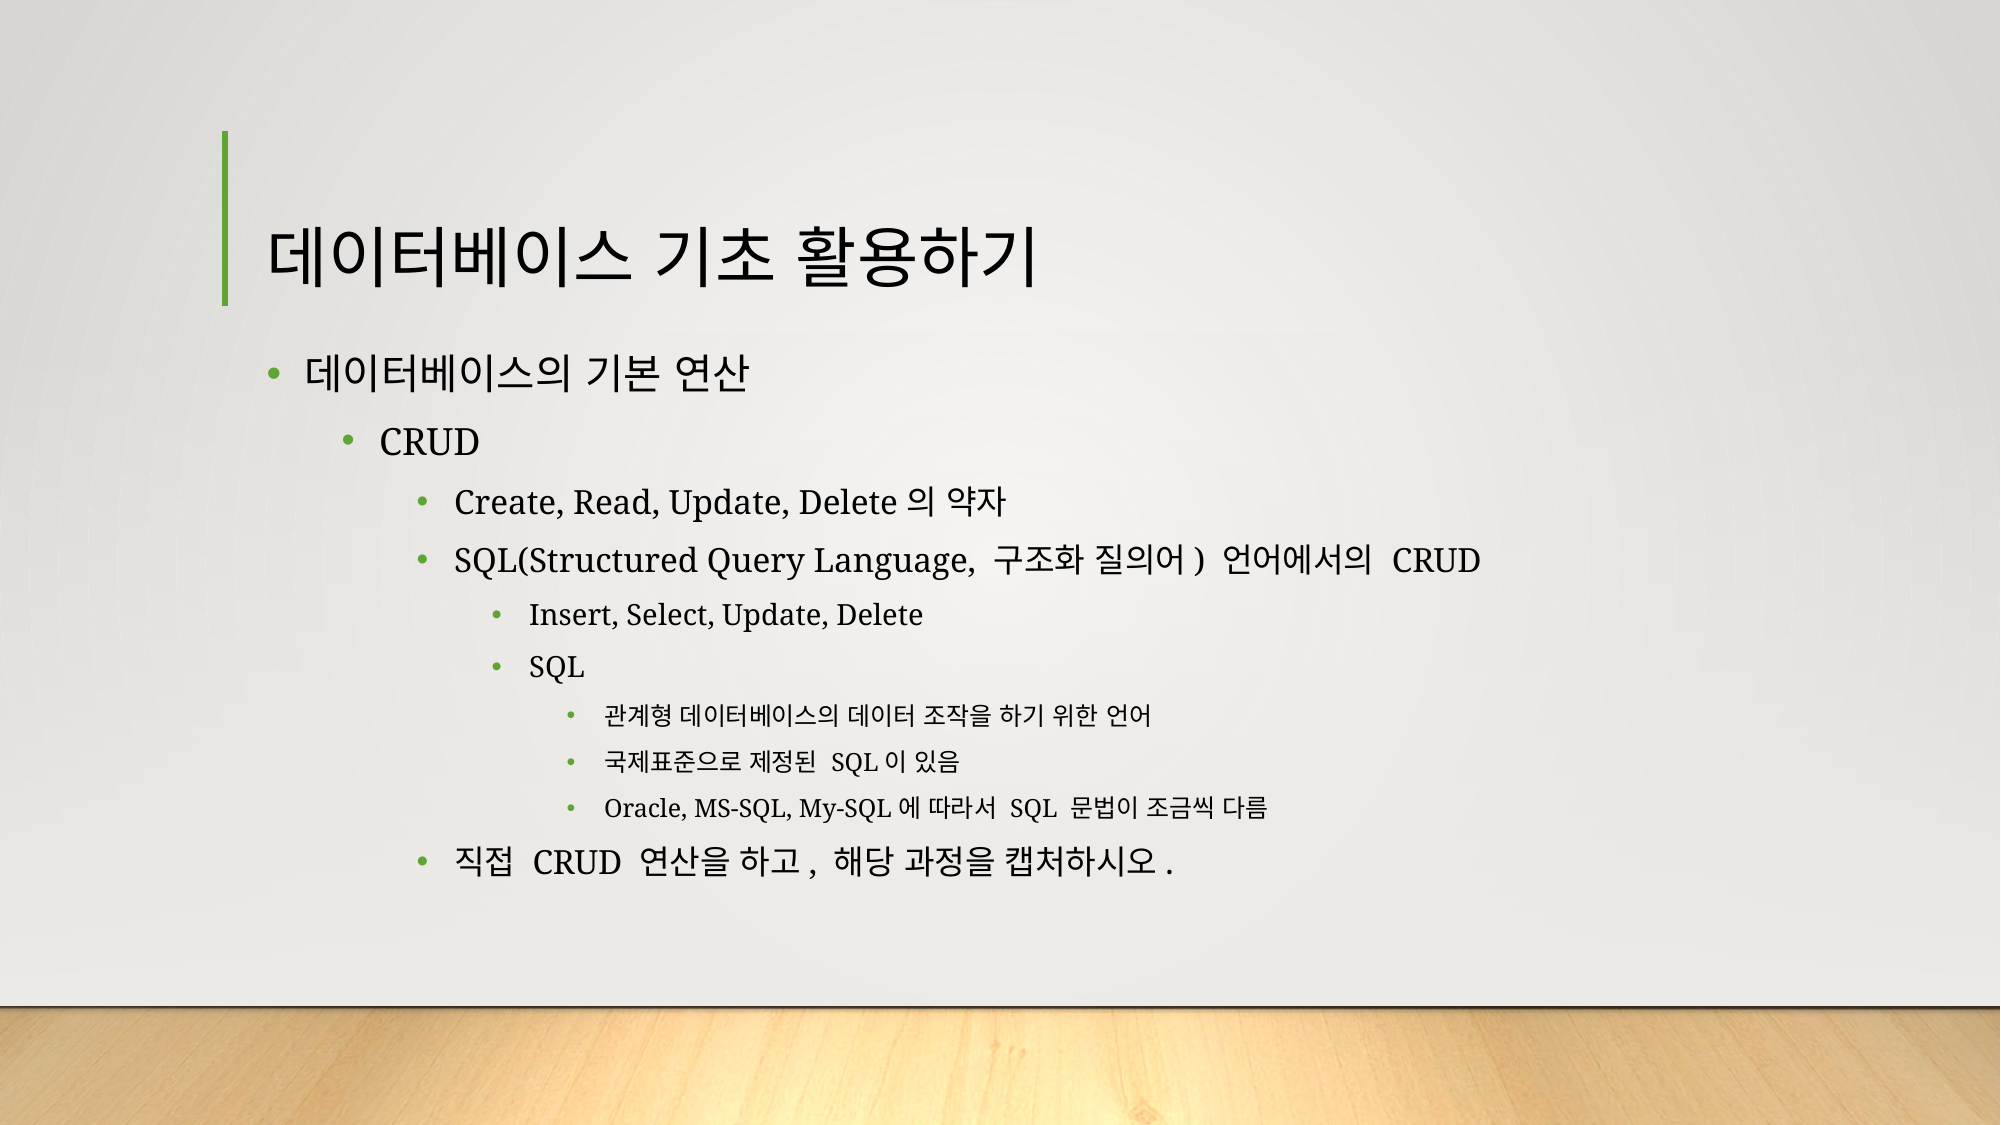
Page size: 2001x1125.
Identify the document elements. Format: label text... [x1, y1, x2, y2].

list 데이터베이스의 기본 연산 CRUD Create, Read, Update, Delete의 약자 SQL(Structured Query Language, 구조화 질의어) 언어에서의 CRUD Insert, Select, Update, Delete SQL 관계형 데이터베이스의 데이터 조작을 하기 위한 언어 국제표준으로 제정된 SQL이 있음 Oracle, MS-SQL, My-SQL에 따라서 SQL 문법이 조금씩 다름 직접 CRUD 연산을 하고, 해당 과정을 캡처하시오. [251, 330, 1814, 897]
title 데이터베이스 기초 활용하기 [251, 131, 1814, 305]
picture [0, 1006, 2000, 1125]
